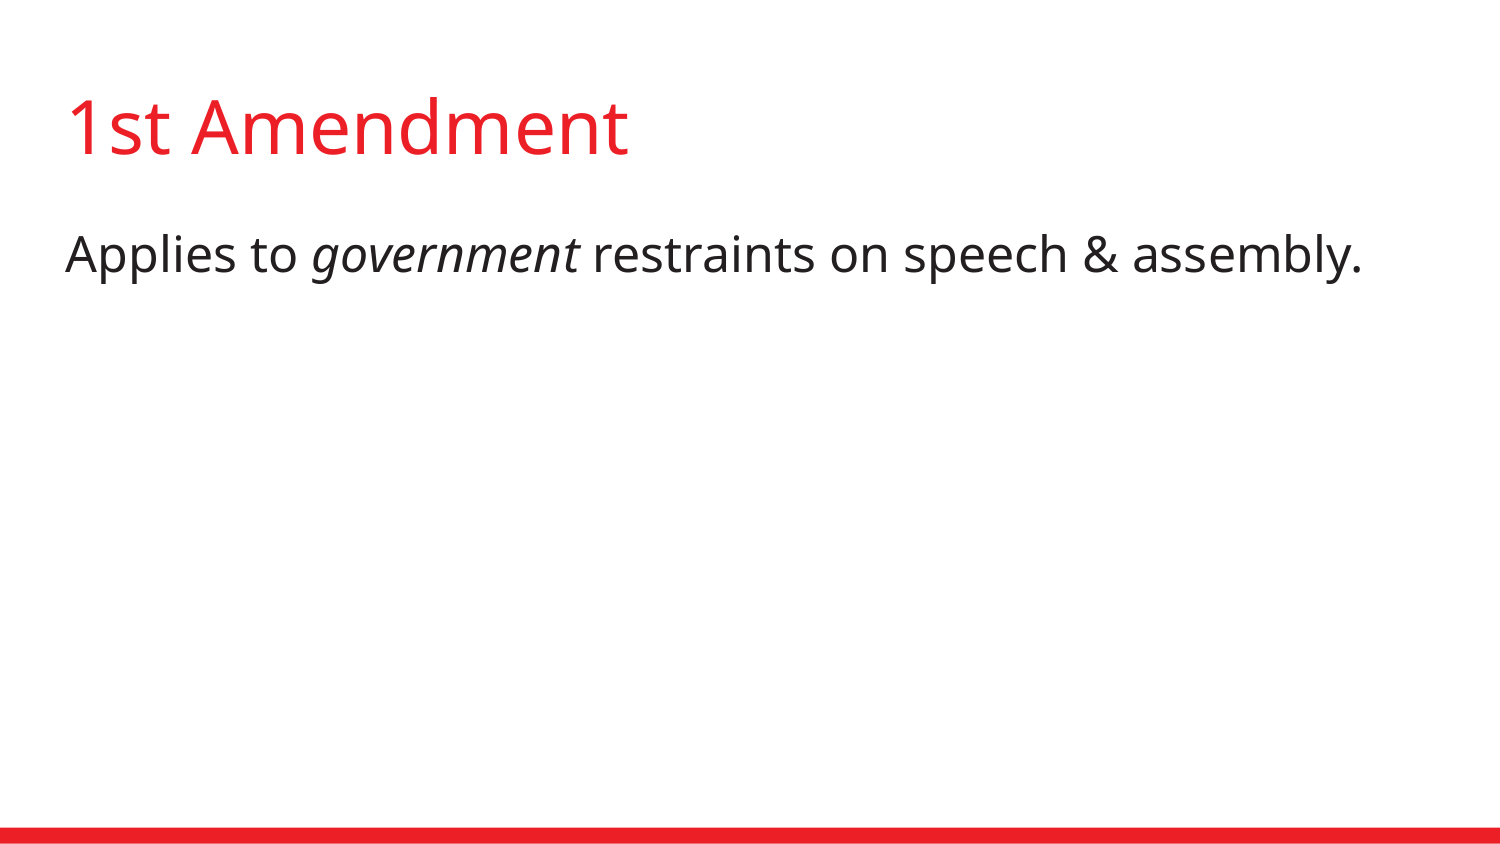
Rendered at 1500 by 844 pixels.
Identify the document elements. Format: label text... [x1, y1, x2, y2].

text_box Applies to government restraints on speech & assembly. [51, 189, 1449, 750]
text_box 1st Amendment [51, 64, 1449, 167]
